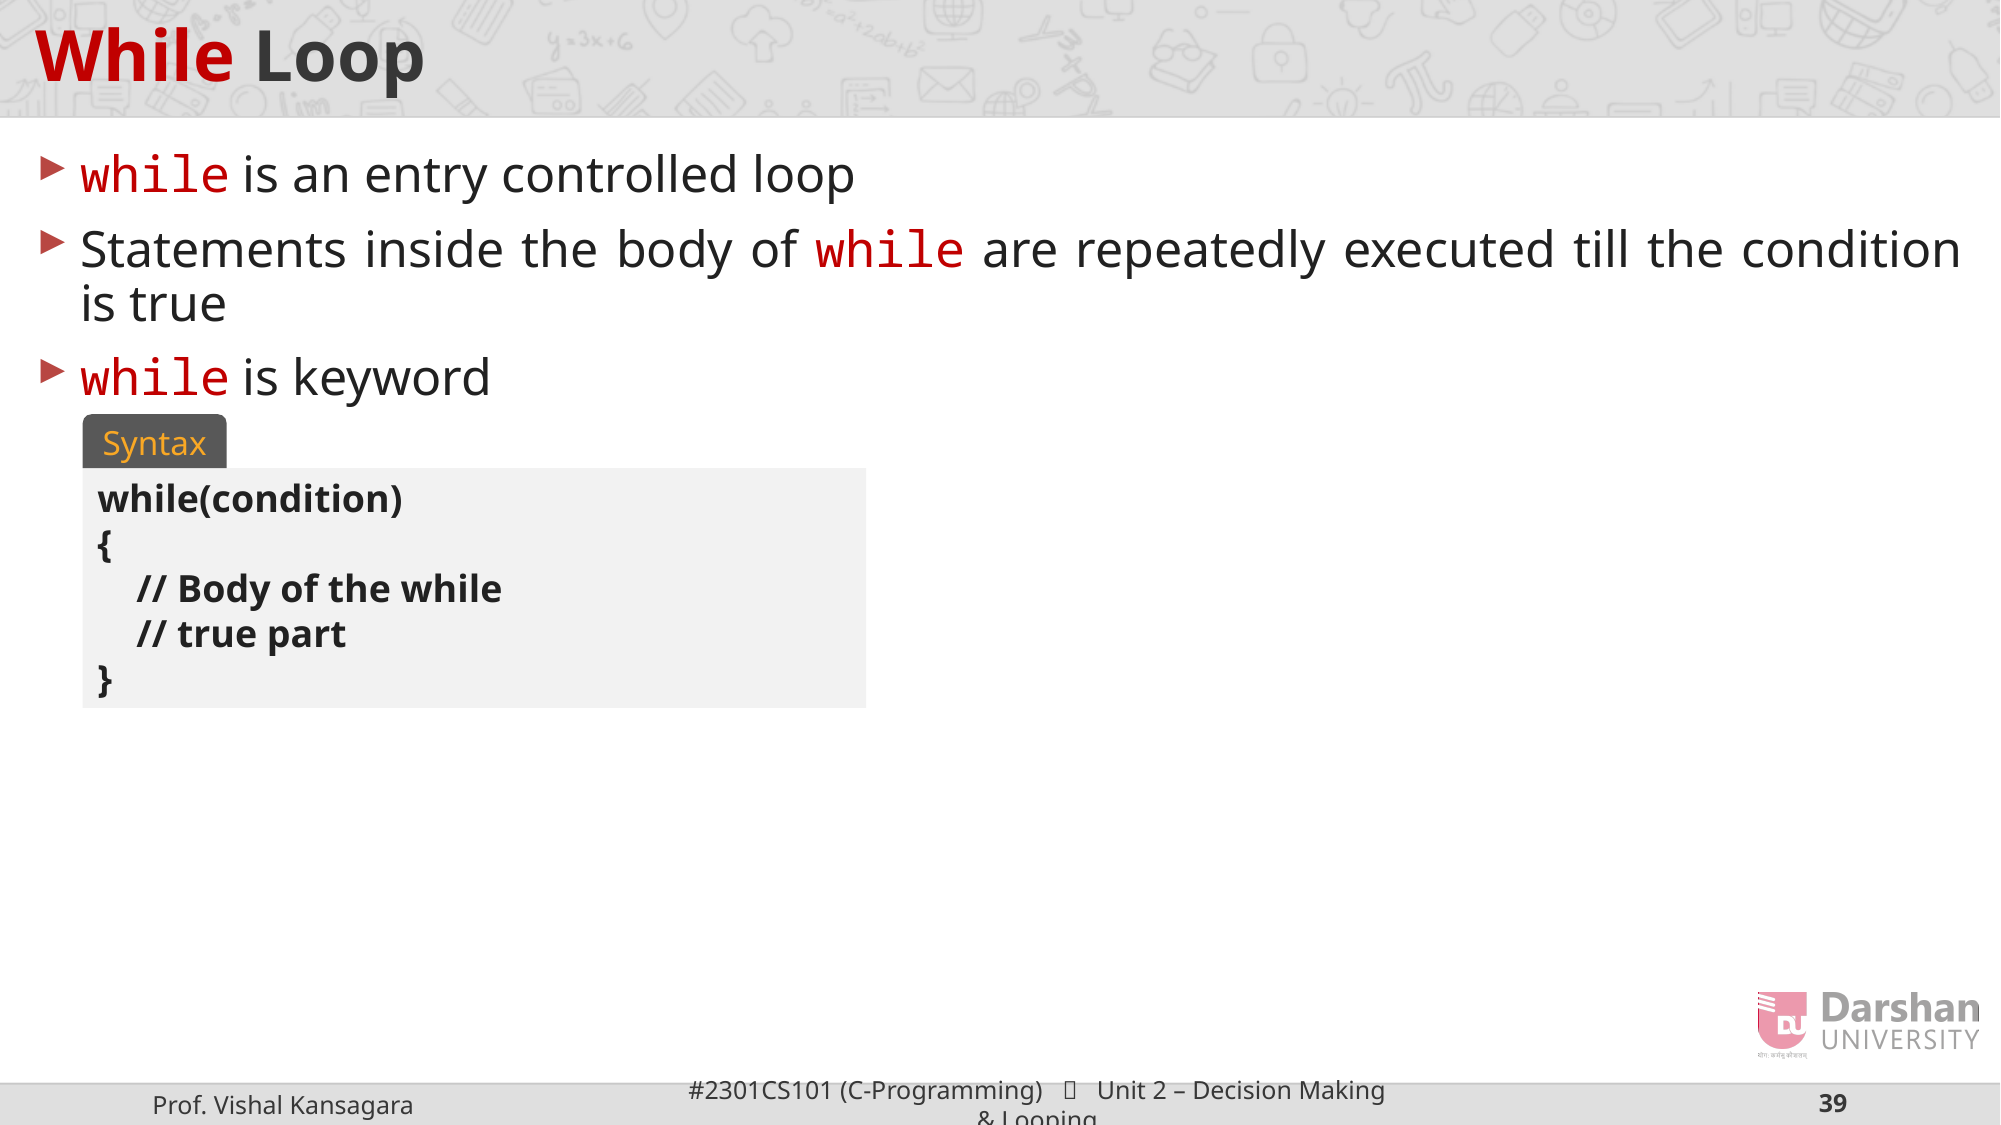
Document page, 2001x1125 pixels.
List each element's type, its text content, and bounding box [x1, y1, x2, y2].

title While Loop [0, 0, 2000, 117]
list while is an entry controlled loop Statements inside the body of while are repeatedly executed till the condition is true while is keyword [21, 141, 1979, 1059]
text_box while(condition) { // Body of the while // true part } [82, 468, 867, 708]
text_box Syntax [81, 413, 228, 470]
